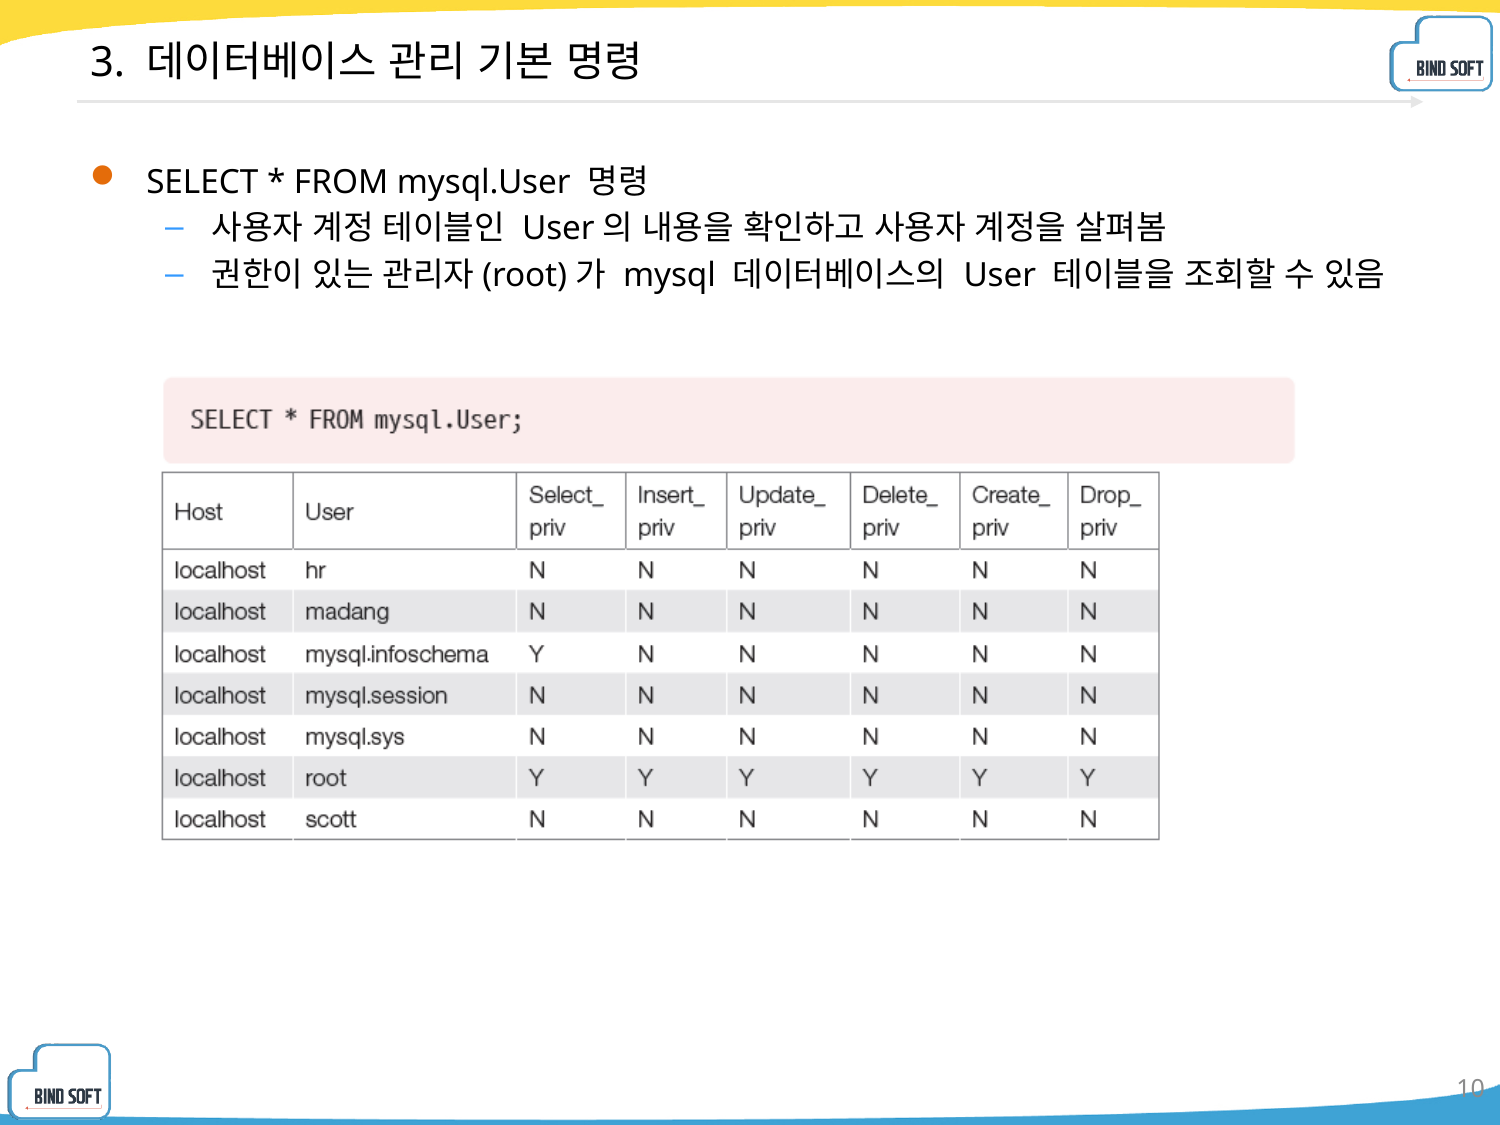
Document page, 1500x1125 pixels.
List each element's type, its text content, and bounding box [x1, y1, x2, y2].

slide_number 10 [1149, 1068, 1500, 1111]
picture [159, 375, 1301, 847]
list SELECT * FROM mysql.User 명령 사용자 계정 테이블인 User의 내용을 확인하고 사용자 계정을 살펴봄 권한이 있는 관리자(root)가 mysql 데이터베이스의 User 테이블을 조회할 수 있음 [75, 152, 1425, 806]
title 3. 데이터베이스 관리 기본 명령 [75, 11, 1425, 108]
picture [0, 0, 1500, 96]
picture [0, 1003, 1500, 1125]
